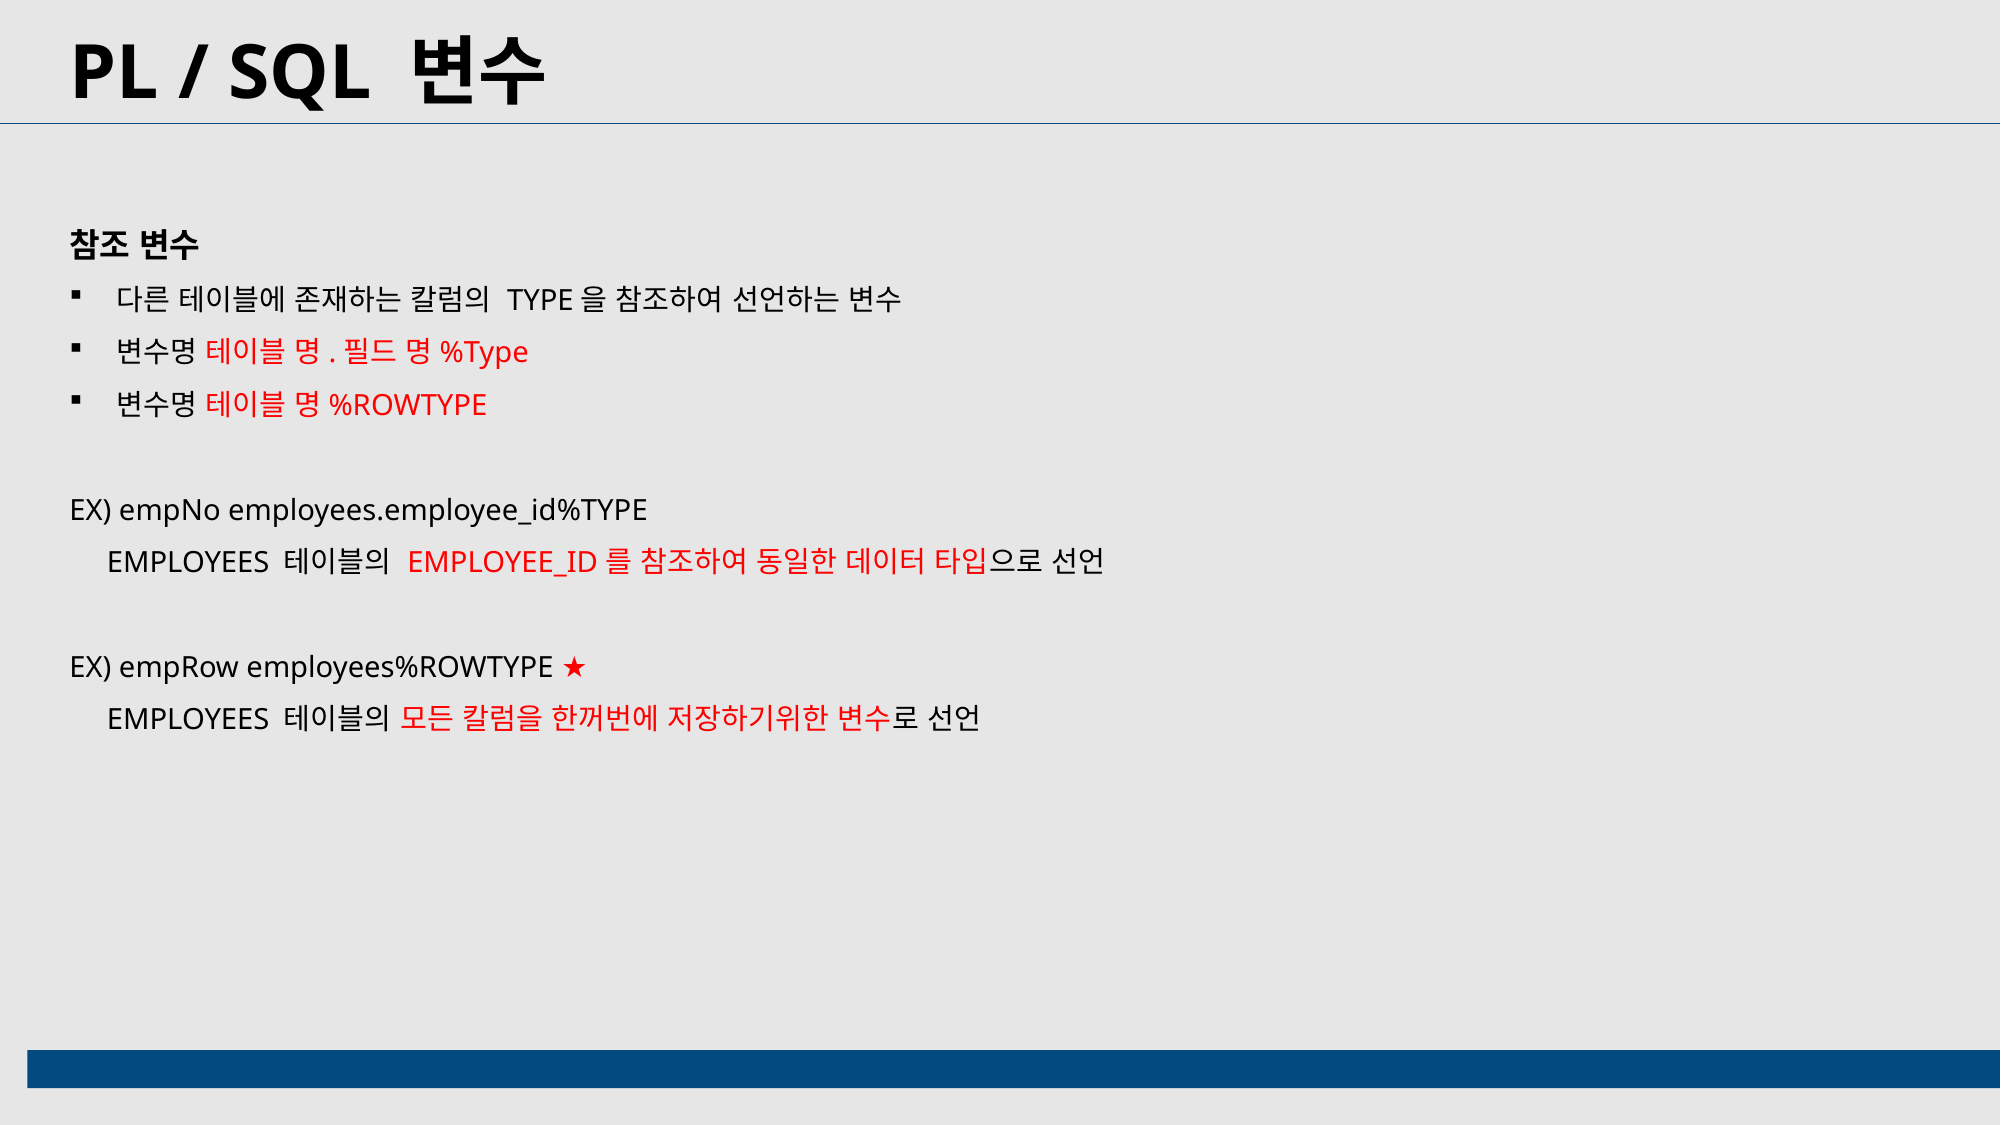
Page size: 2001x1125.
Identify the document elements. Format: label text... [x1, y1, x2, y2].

text_box 참조 변수 다른 테이블에 존재하는 칼럼의 TYPE을 참조하여 선언하는 변수 변수명 테이블 명.필드 명%Type 변수명 테이블 명%ROWTYPE EX) empNo employees.employee_id%TYPE EMPLOYEES 테이블의 EMPLOYEE_ID를 참조하여 동일한 데이터 타입으로 선언 EX) empRow employees%ROWTYPE ★ EMPLOYEES 테이블의 모든 칼럼을 한꺼번에 저장하기위한 변수로 선언 [54, 196, 1495, 744]
text_box PL / SQL 변수 [54, 16, 1361, 122]
text_box [26, 1049, 2000, 1089]
